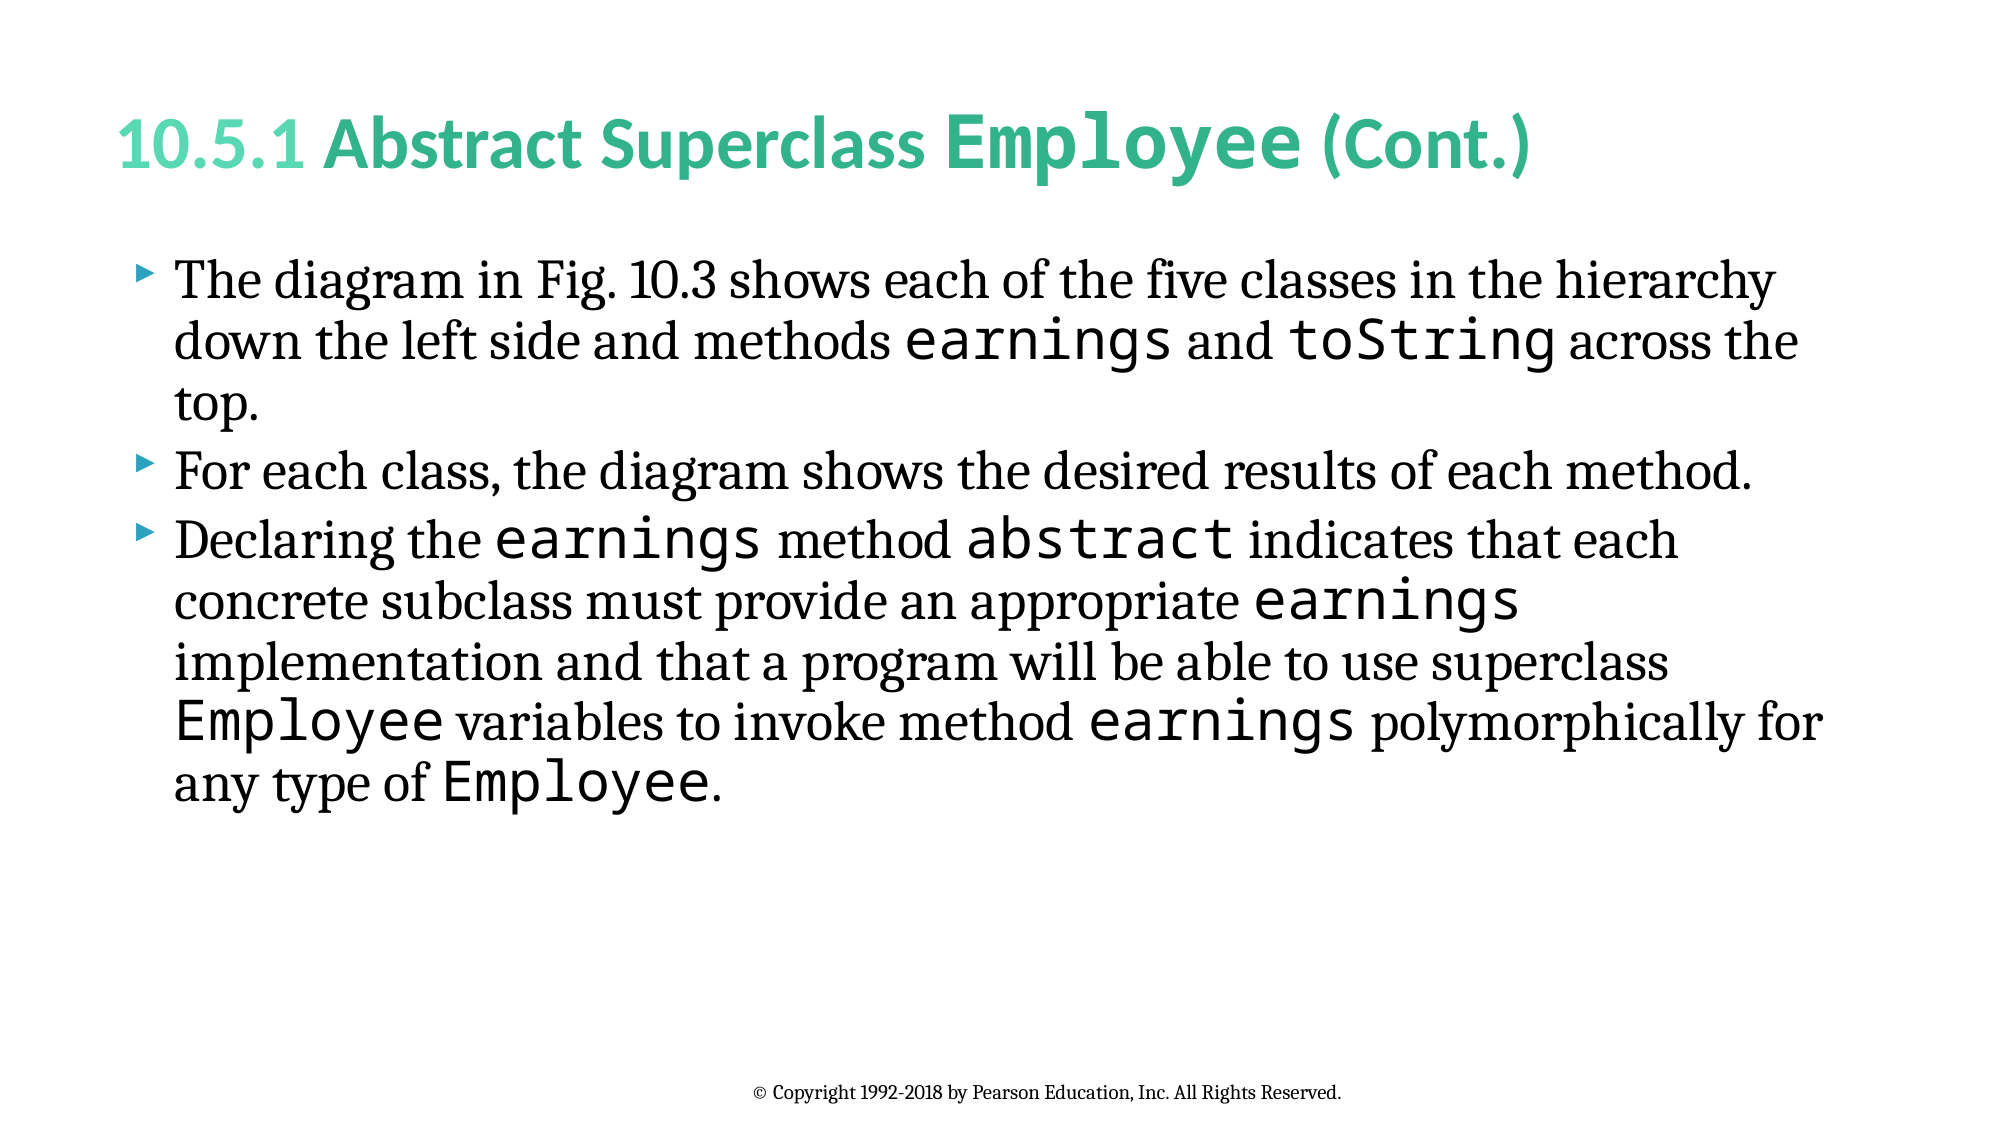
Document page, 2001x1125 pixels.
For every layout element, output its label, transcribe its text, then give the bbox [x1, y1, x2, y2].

title 10.5.1 Abstract Superclass Employee (Cont.) [99, 45, 1900, 233]
list The diagram in Fig. 10.3 shows each of the five classes in the hierarchy down the left side and methods earnings and toString across the top. For each class, the diagram shows the desired results of each method. Declaring the earnings method abstract indicates that each concrete subclass must provide an appropriate earnings implementation and that a program will be able to use superclass Employee variables to invoke method earnings polymorphically for any type of Employee. [99, 242, 1900, 986]
footer © Copyright 1992-2018 by Pearson Education, Inc. All Rights Reserved. [736, 1051, 1892, 1112]
